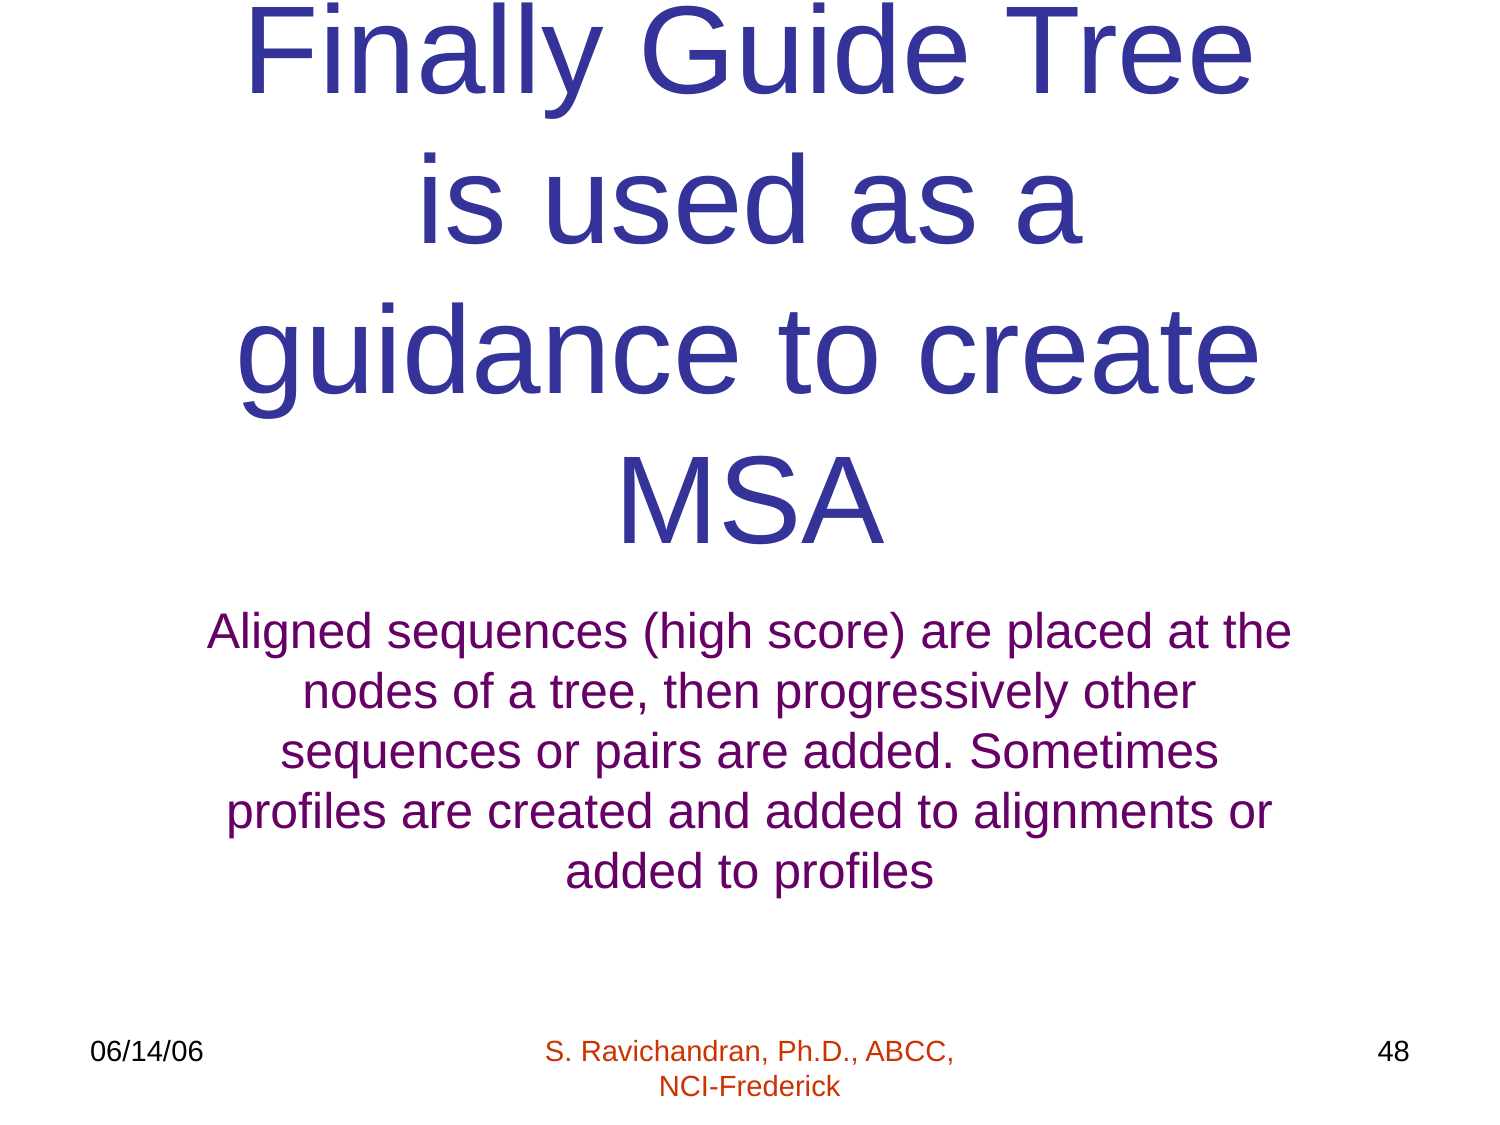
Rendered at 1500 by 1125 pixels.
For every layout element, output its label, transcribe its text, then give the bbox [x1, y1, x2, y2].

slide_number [75, 1024, 425, 1103]
title Finally Guide Tree is used as a guidance to create MSA [187, 184, 1313, 576]
subtitle Aligned sequences (high score) are placed at the nodes of a tree, then progressively other sequences or pairs are added. Sometimes profiles are created and added to alignments or added to profiles [187, 590, 1313, 863]
slide_number 48 [1074, 1024, 1425, 1103]
footer S. Ravichandran, Ph.D., ABCC, NCI-Frederick [512, 1024, 988, 1103]
